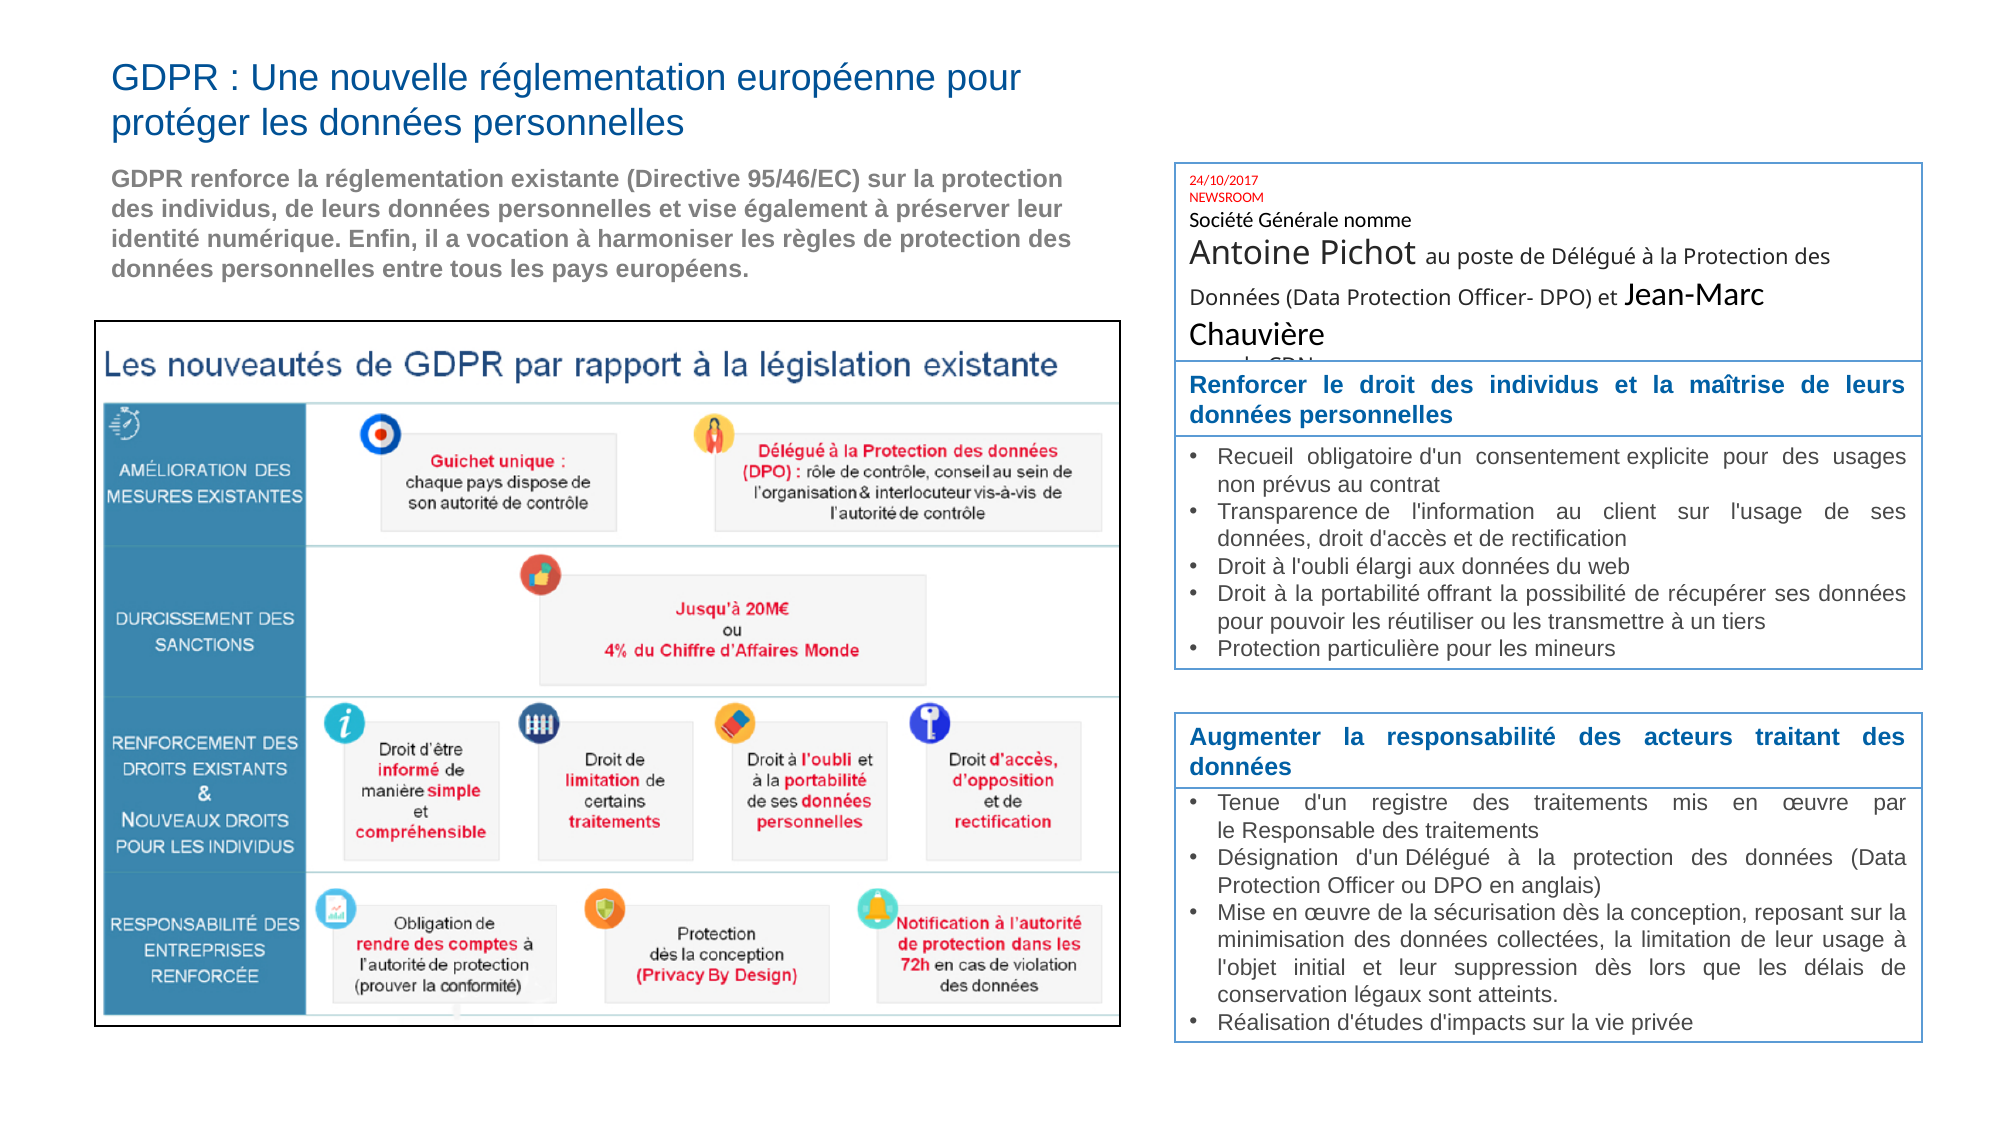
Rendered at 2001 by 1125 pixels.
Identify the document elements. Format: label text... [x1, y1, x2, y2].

text_box GDPR renforce la réglementation existante (Directive 95/46/EC) sur la protection des individus, de leurs données personnelles et vise également à préserver leur identité numérique. Enfin, il a vocation à harmoniser les règles de protection des données personnelles entre tous les pays européens. [96, 154, 1120, 290]
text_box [1174, 361, 1922, 700]
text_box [1174, 712, 1922, 1065]
text_box 24/10/2017 NEWSROOM Société Générale nomme Antoine Pichot au poste de Délégué à la Protection des Données (Data Protection Officer- DPO) et Jean-Marc Chauvière pour le CDN [1174, 162, 1923, 360]
text_box GDPR : Une nouvelle réglementation européenne pour protéger les données personnelles [96, 45, 1120, 151]
picture [96, 321, 1120, 1026]
